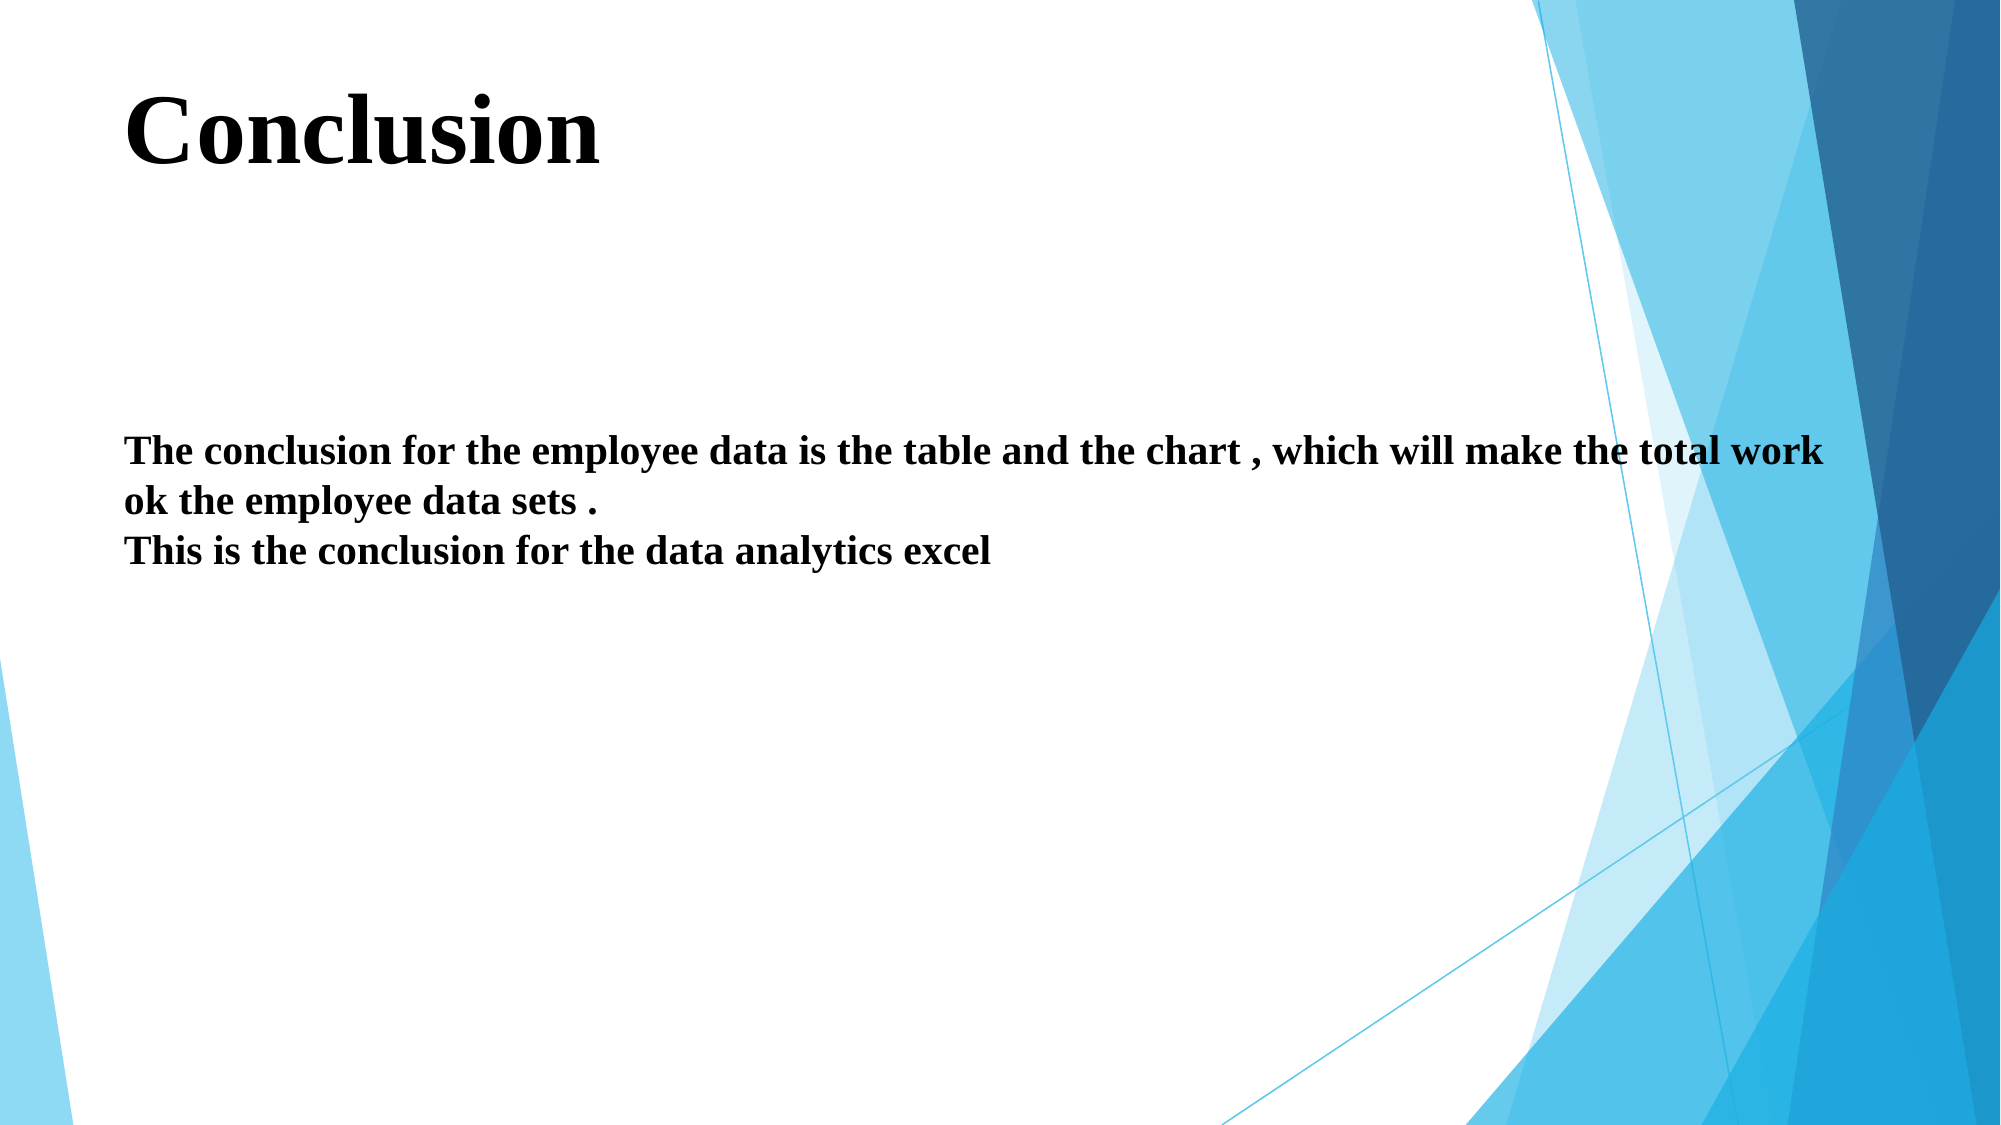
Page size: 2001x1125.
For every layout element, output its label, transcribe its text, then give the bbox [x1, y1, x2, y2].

title Conclusion The conclusion for the employee data is the table and the chart , which will make the total work ok the employee data sets . This is the conclusion for the data analytics excel [123, 63, 1877, 579]
